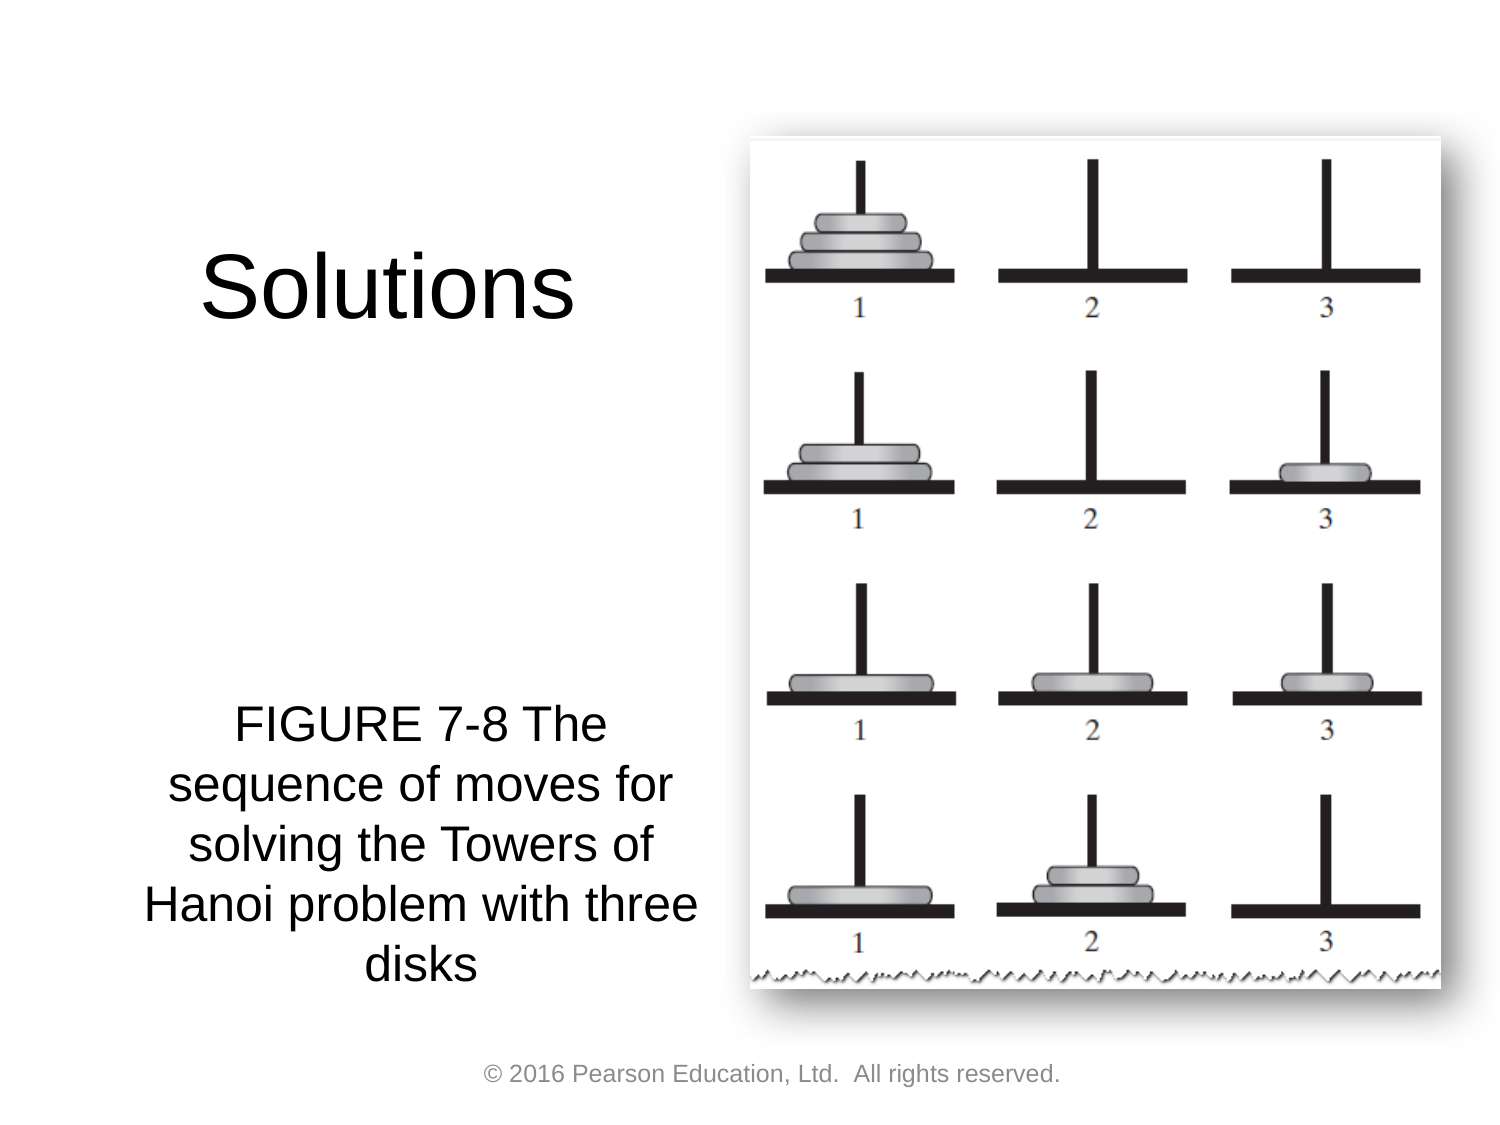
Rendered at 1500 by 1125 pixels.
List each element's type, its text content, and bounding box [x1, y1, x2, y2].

title Solutions [184, 188, 732, 376]
list FIGURE 7-8 The sequence of moves for solving the Towers of Hanoi problem with three disks [108, 684, 735, 1044]
picture [749, 136, 1441, 989]
footer © 2016 Pearson Education, Ltd. All rights reserved. [112, 1042, 1434, 1103]
